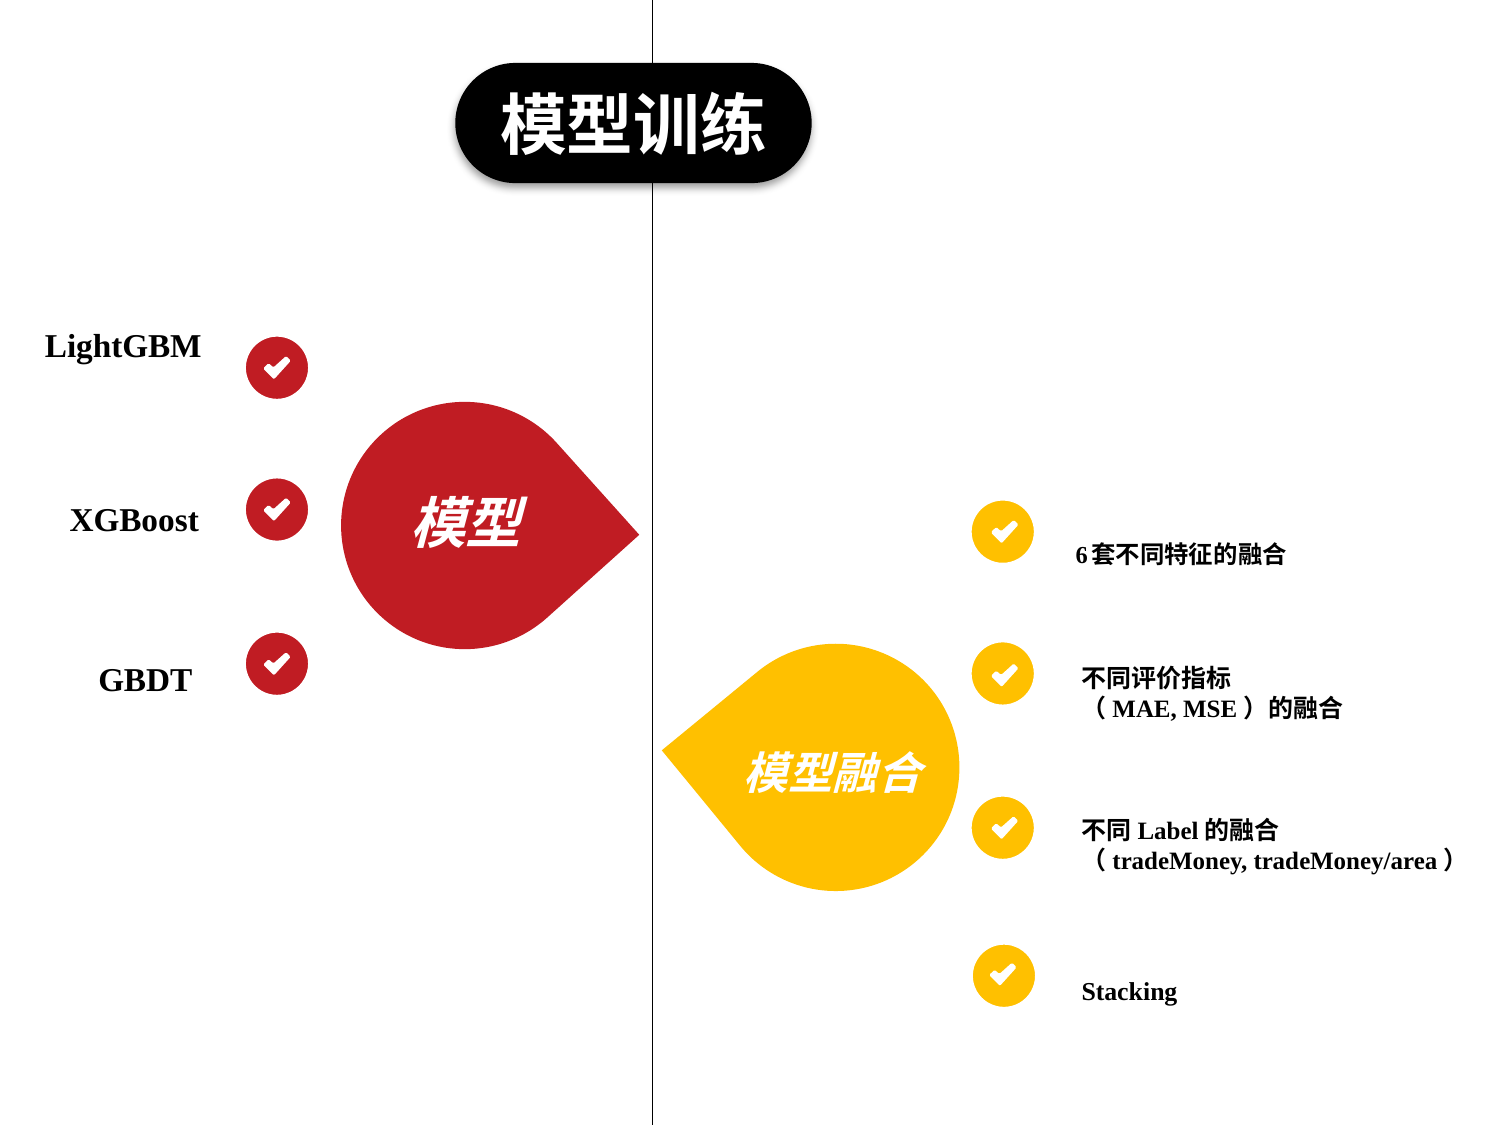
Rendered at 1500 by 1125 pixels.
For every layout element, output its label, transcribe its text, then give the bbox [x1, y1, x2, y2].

text_box LightGBM [0, 308, 222, 379]
text_box [243, 334, 311, 401]
text_box [991, 817, 1018, 839]
text_box [971, 640, 1036, 707]
text_box 模型训练 [455, 62, 652, 184]
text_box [341, 401, 652, 891]
text_box [971, 794, 1036, 861]
text_box [264, 356, 290, 379]
text_box 6套不同特征的融合 [1055, 528, 1418, 579]
text_box [264, 653, 290, 675]
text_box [653, 401, 971, 891]
text_box 不同Label的融合 （tradeMoney, tradeMoney/area） [1061, 791, 1498, 897]
text_box XGBoost [0, 493, 220, 544]
text_box [991, 664, 1018, 687]
text_box GBDT [0, 653, 213, 704]
text_box [990, 963, 1016, 986]
text_box Stacking [1061, 964, 1424, 1016]
text_box 模型训练 [653, 62, 812, 184]
text_box [991, 520, 1018, 543]
text_box [264, 498, 290, 521]
text_box [243, 630, 311, 697]
text_box [970, 942, 1038, 1009]
text_box 不同评价指标 （MAE, MSE）的融合 [1061, 662, 1376, 724]
text_box [243, 476, 311, 543]
text_box [971, 498, 1036, 565]
